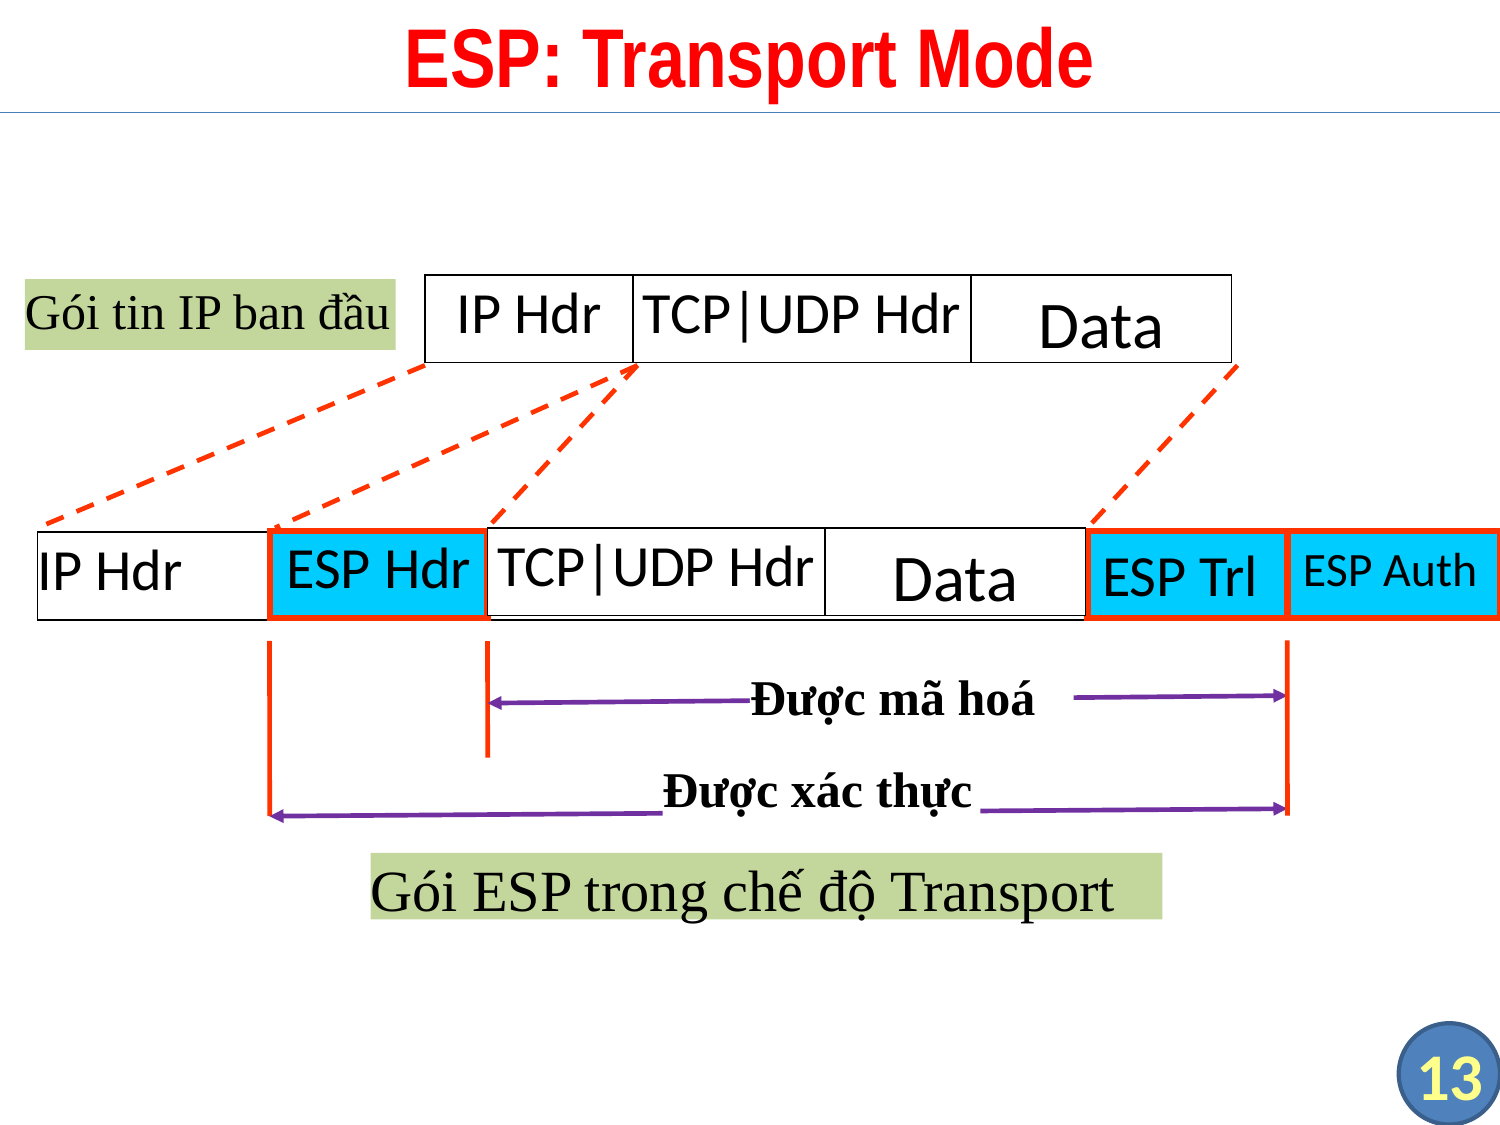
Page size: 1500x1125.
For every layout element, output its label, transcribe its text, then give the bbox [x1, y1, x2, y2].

slide_number 13 [1399, 1023, 1500, 1125]
title ESP: Transport Mode [0, 0, 1500, 113]
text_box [37, 527, 1500, 621]
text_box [37, 365, 1238, 529]
text_box Gói tin IP ban đầu [24, 279, 396, 350]
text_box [269, 640, 1288, 820]
text_box Gói ESP trong chế độ Transport [370, 852, 1163, 920]
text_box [424, 274, 1232, 363]
